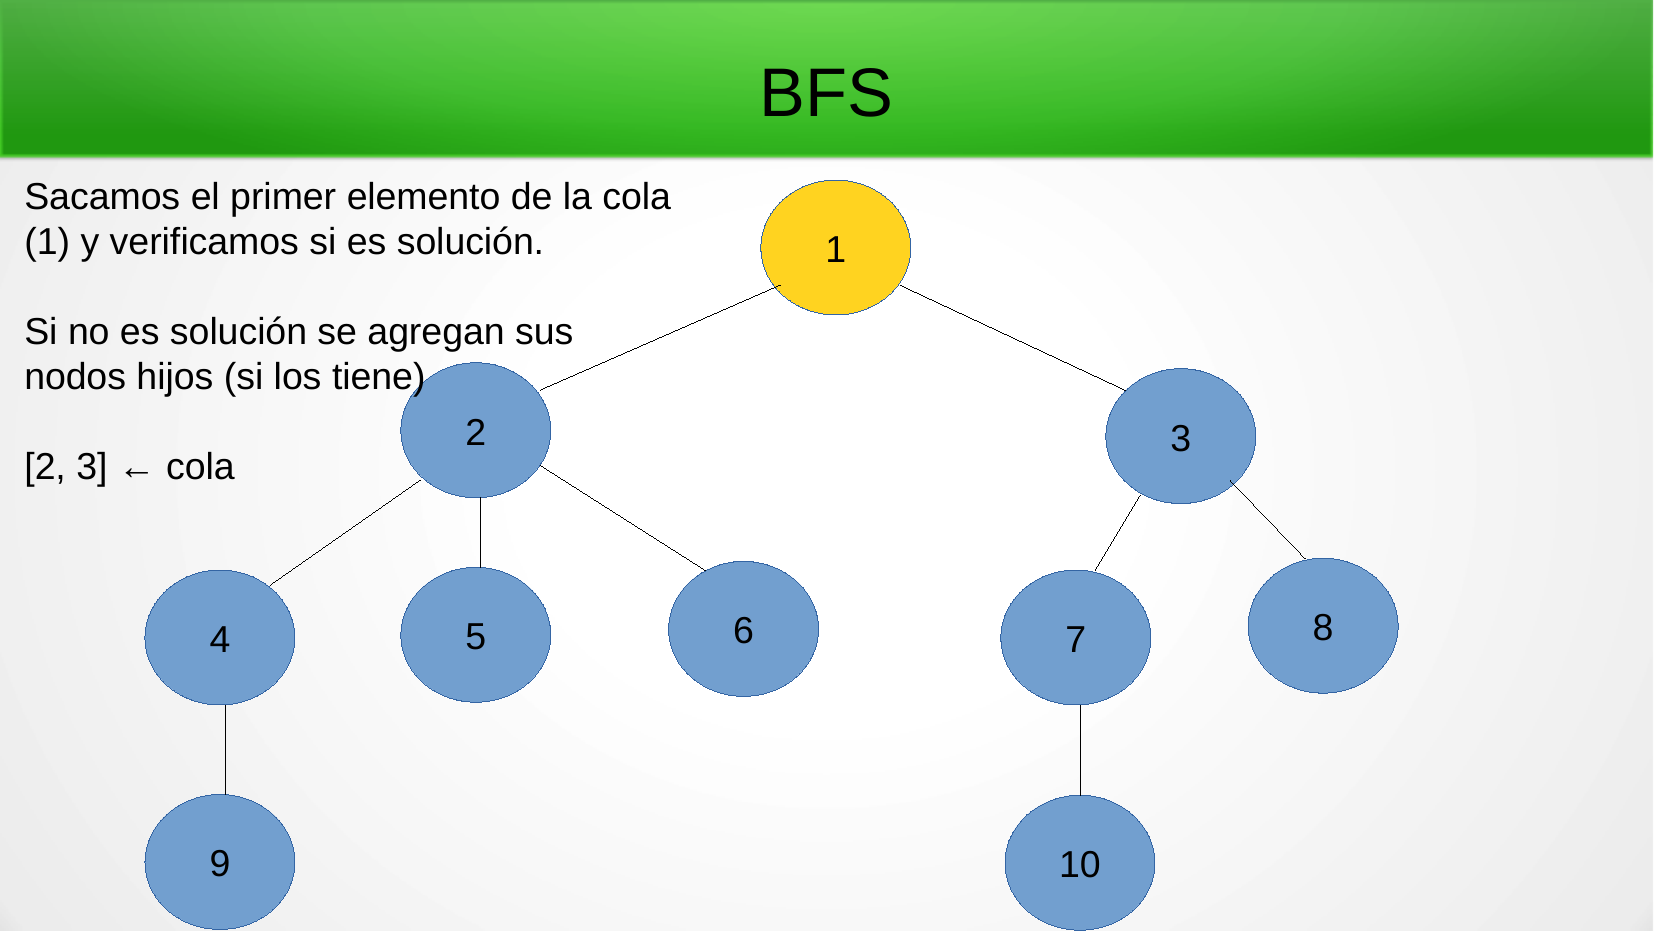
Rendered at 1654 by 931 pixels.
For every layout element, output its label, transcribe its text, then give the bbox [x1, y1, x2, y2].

text_box 3 [1105, 368, 1256, 504]
text_box 4 [144, 570, 295, 705]
text_box Sacamos el primer elemento de la cola (1) y verificamos si es solución. Si no es solución se agregan sus nodos hijos (si los tiene) [2, 3] ← cola [9, 164, 690, 516]
text_box 8 [1248, 558, 1399, 694]
picture [0, 0, 1654, 931]
text_box 10 [1005, 795, 1155, 931]
text_box 1 [760, 180, 911, 315]
text_box 7 [1000, 570, 1151, 705]
text_box 5 [400, 567, 551, 703]
text_box 6 [668, 561, 819, 697]
text_box BFS [82, 35, 1571, 142]
text_box 9 [144, 794, 295, 930]
